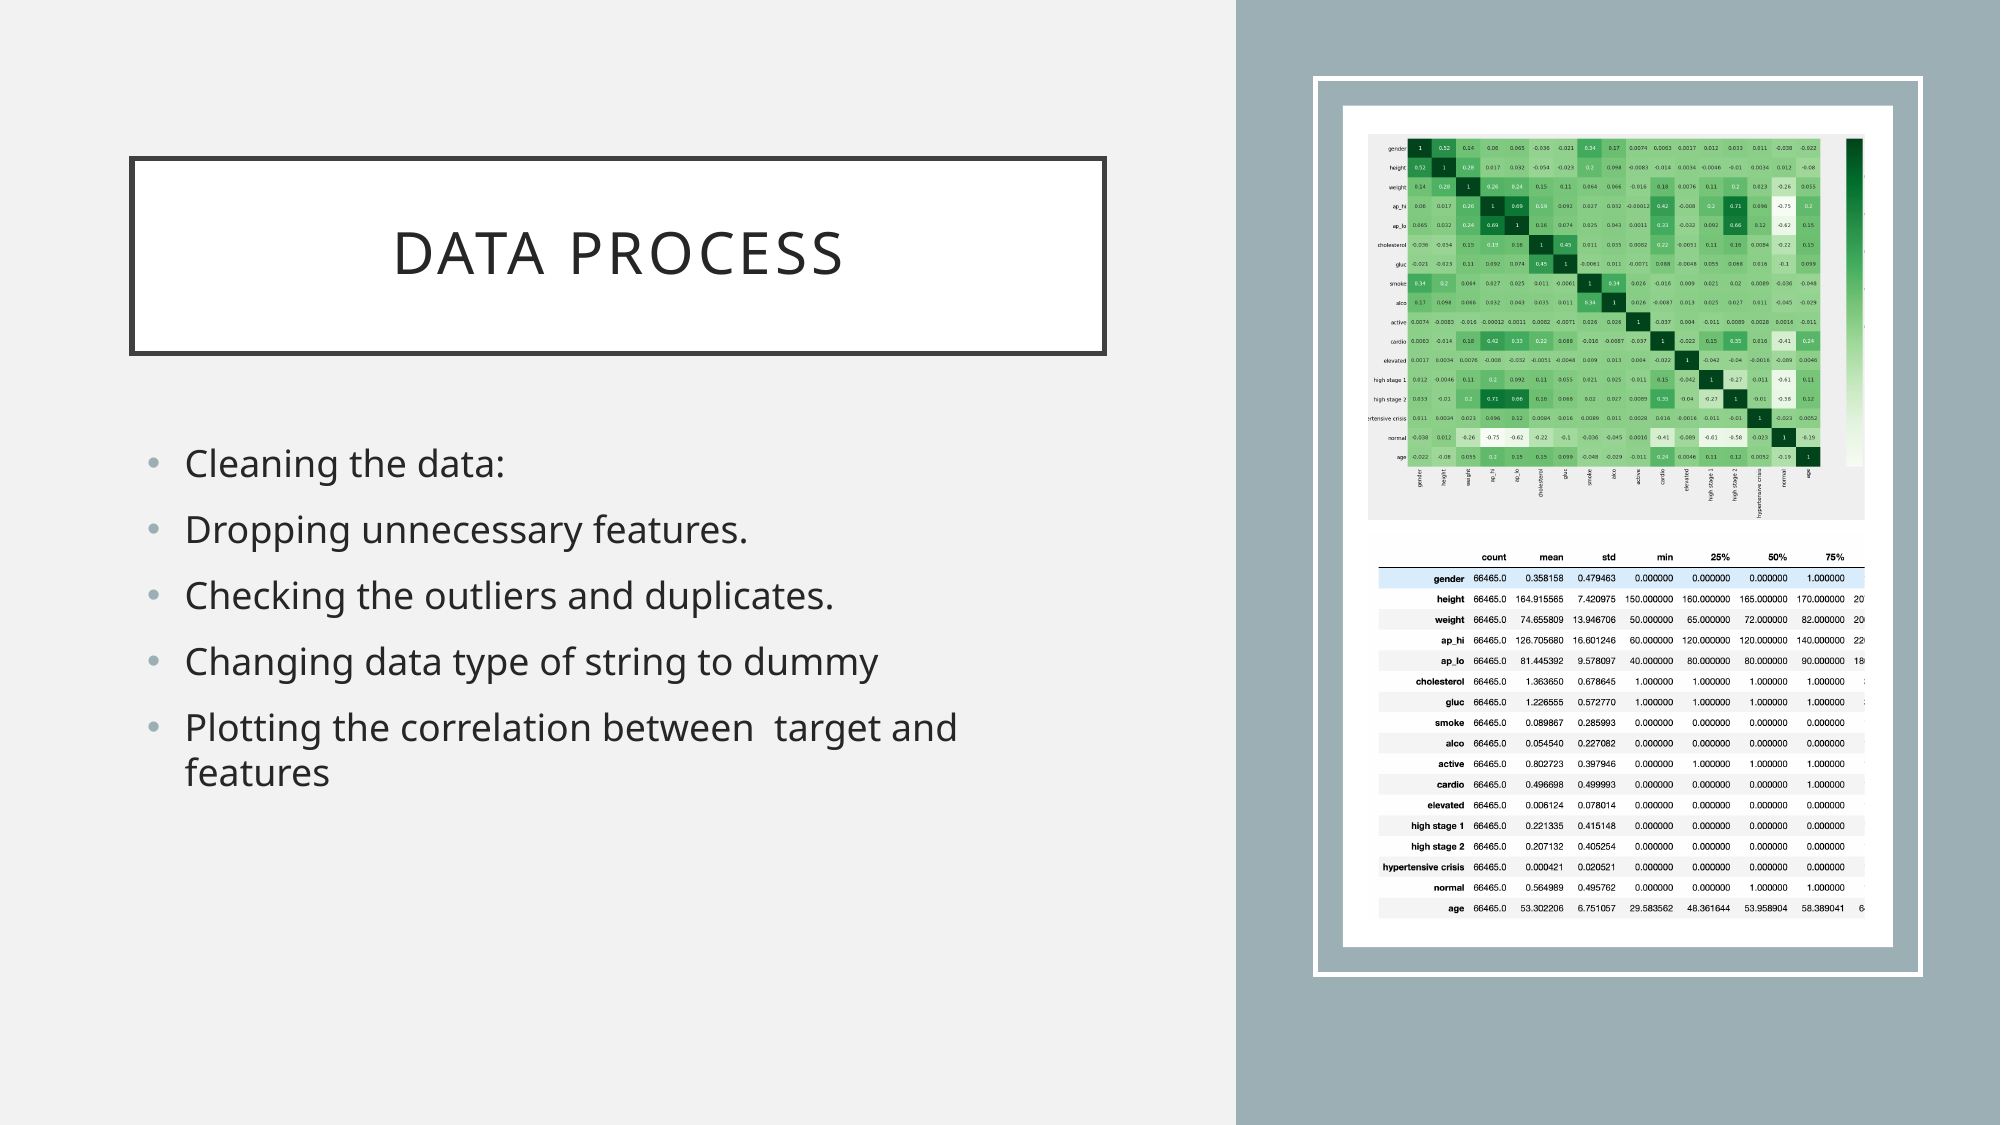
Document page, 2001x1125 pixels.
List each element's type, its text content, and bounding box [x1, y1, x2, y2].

text_box [1342, 105, 1894, 948]
text_box [1315, 78, 1921, 975]
picture [1368, 134, 1865, 521]
picture [1368, 533, 1865, 920]
title DATA Process [129, 156, 1107, 356]
list Cleaning the data: Dropping unnecessary features. Checking the outliers and duplicates. Changing data type of string to dummy Plotting the correlation between target and features [131, 432, 1104, 942]
text_box [1235, 0, 2000, 1125]
